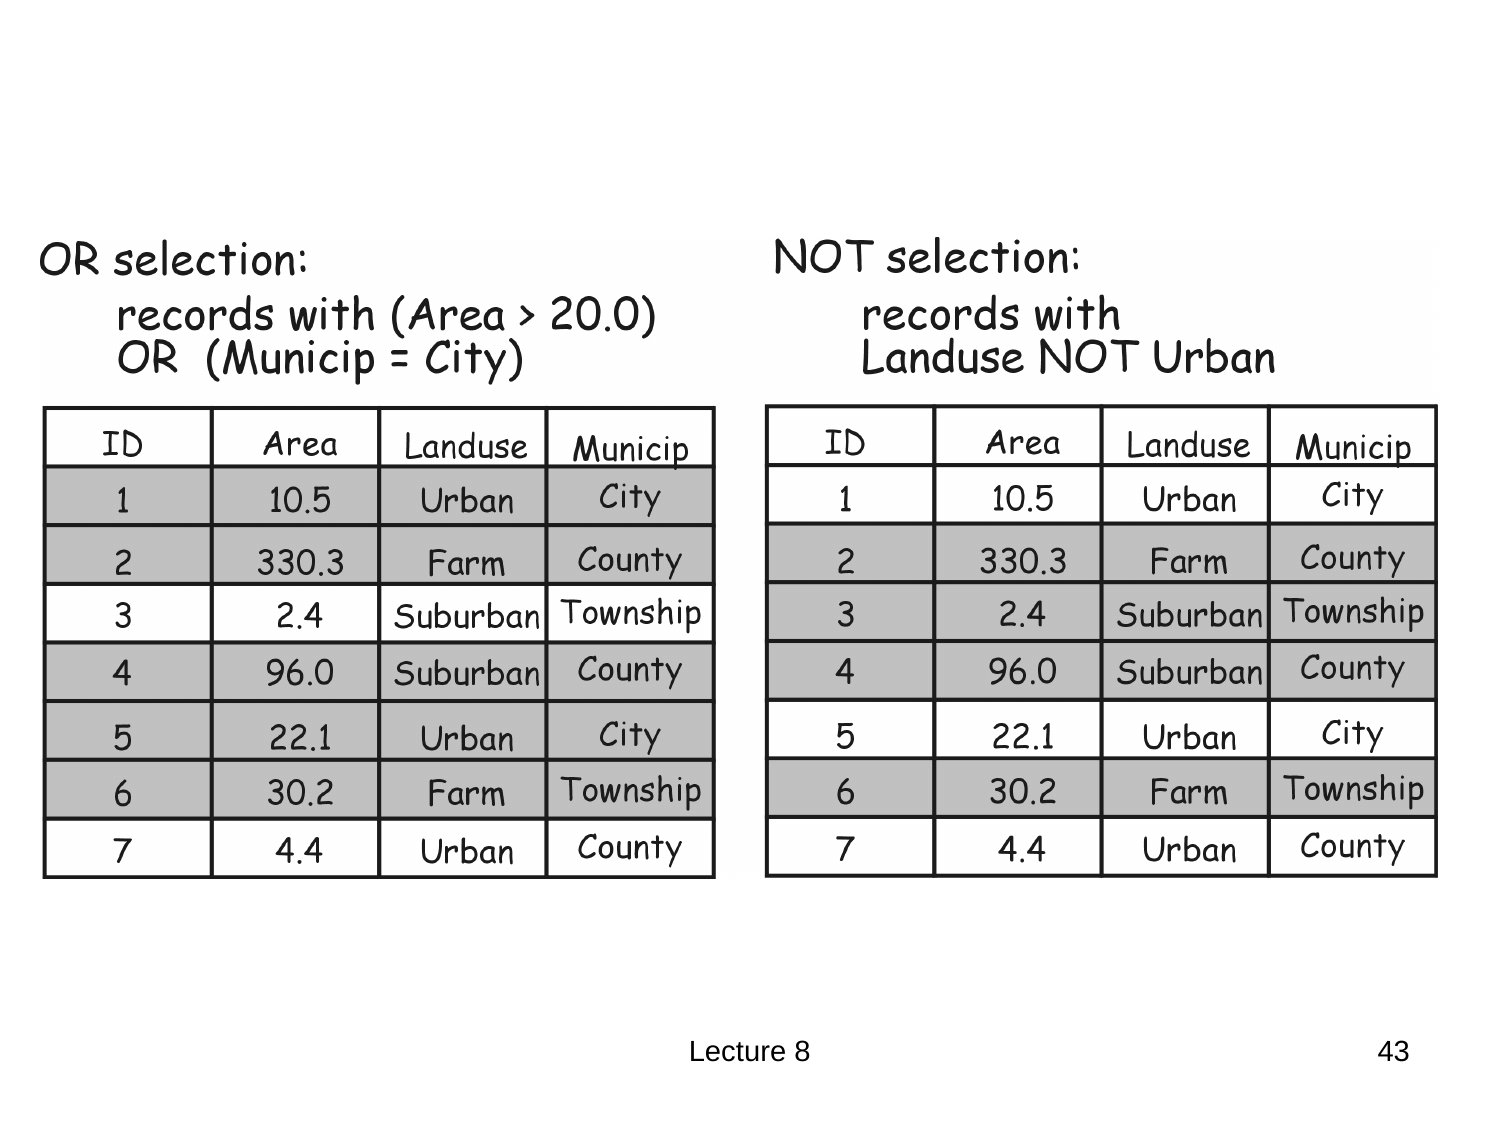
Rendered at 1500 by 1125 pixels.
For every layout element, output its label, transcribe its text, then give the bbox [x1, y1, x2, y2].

slide_number 43 [1074, 1024, 1425, 1103]
footer Lecture 8 [512, 1024, 988, 1103]
picture [37, 237, 1438, 879]
